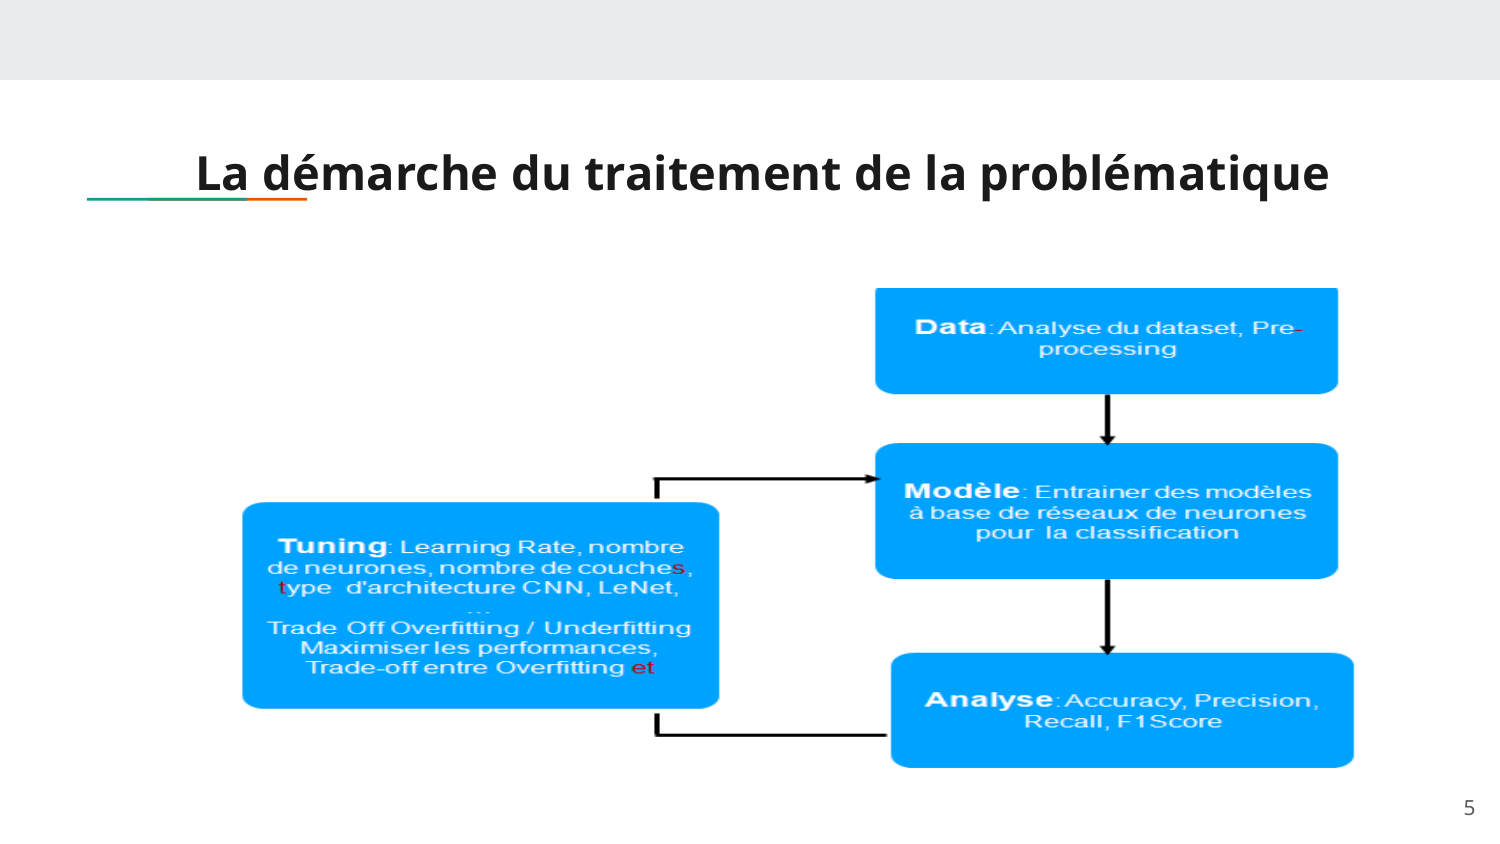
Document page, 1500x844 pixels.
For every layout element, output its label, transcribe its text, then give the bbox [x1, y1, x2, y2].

slide_number 5 [1400, 779, 1491, 844]
title La démarche du traitement de la problématique [139, 128, 1401, 216]
picture [241, 288, 1356, 780]
